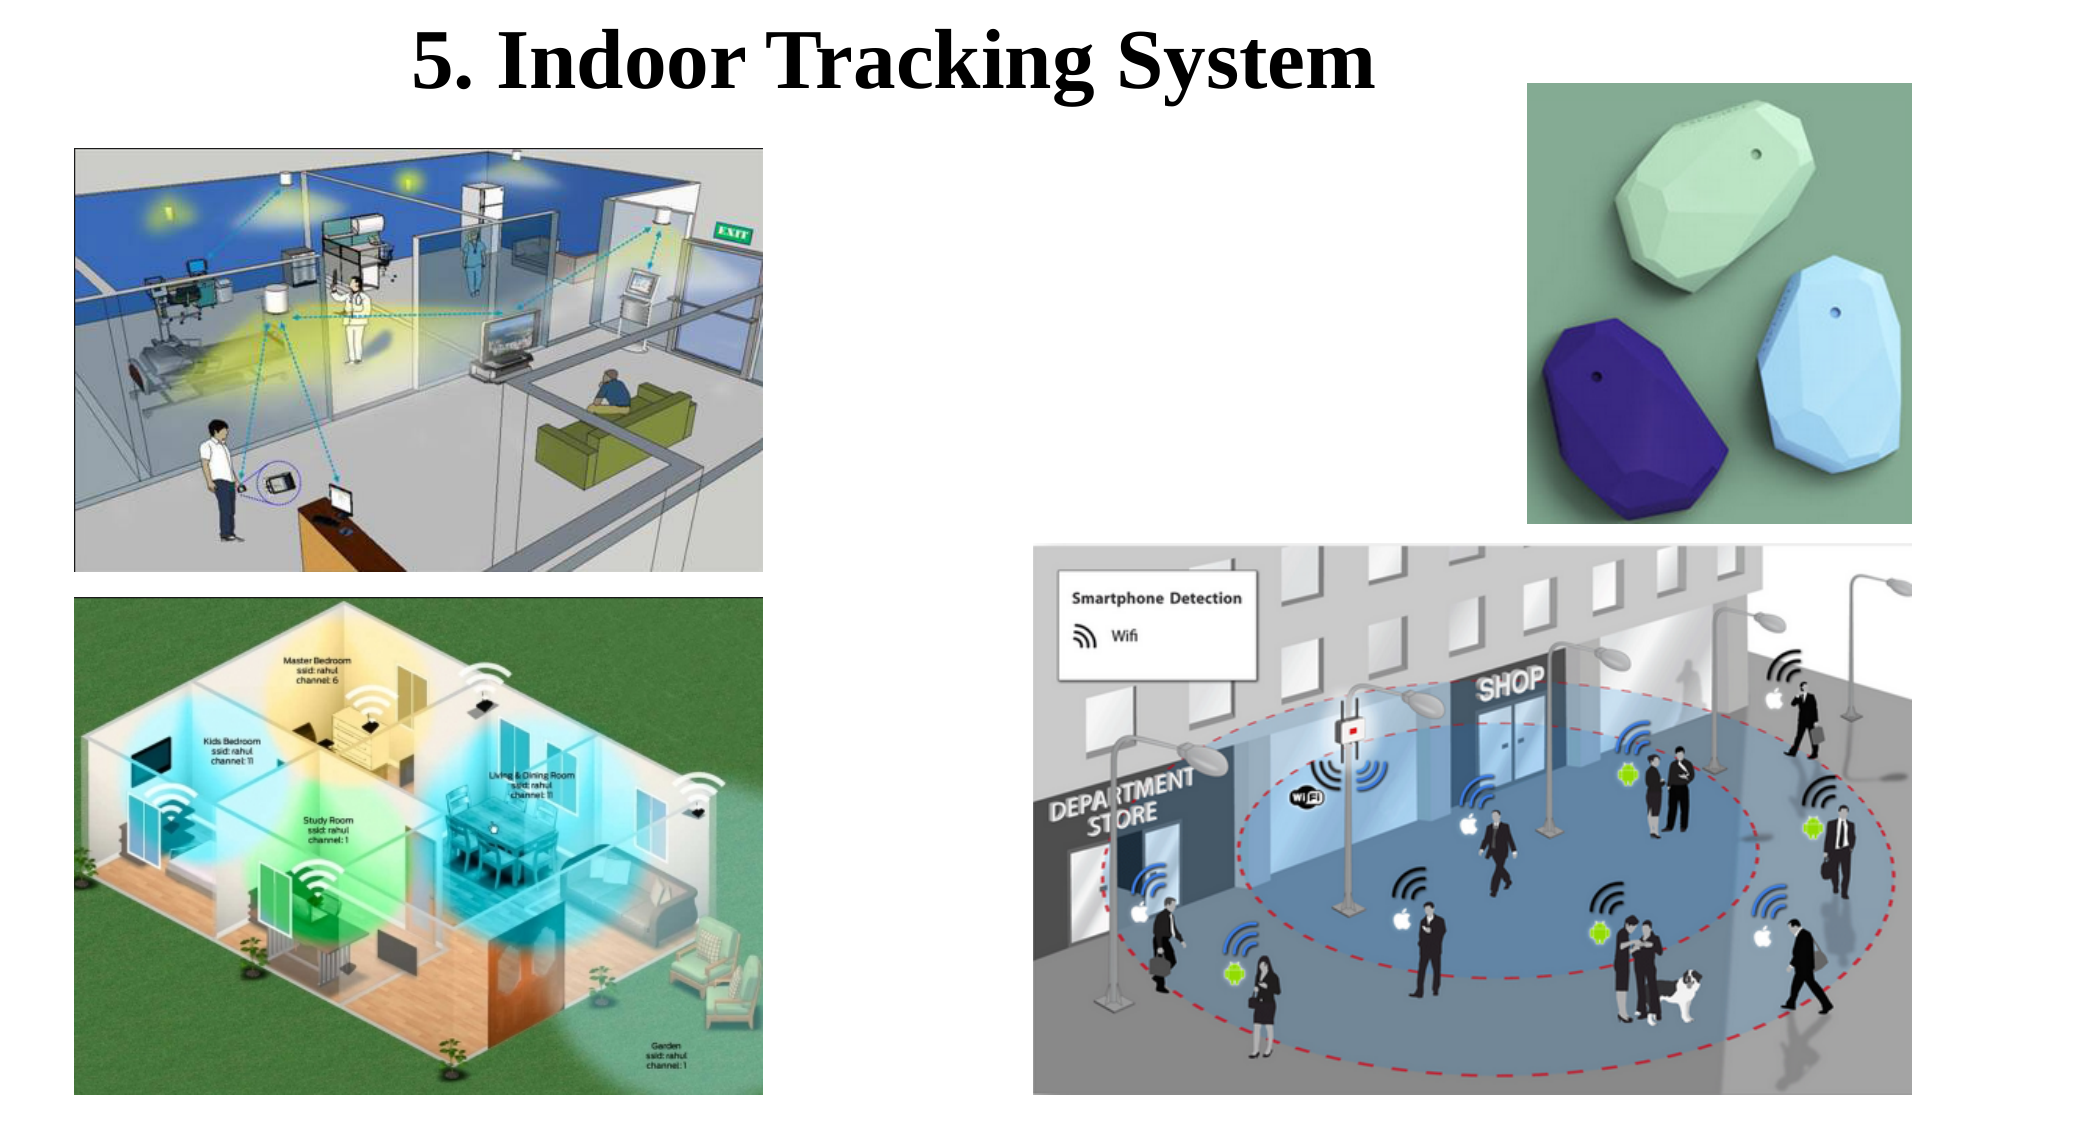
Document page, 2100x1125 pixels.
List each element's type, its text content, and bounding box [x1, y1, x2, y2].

picture [1033, 543, 1912, 1095]
picture [1527, 83, 1912, 525]
title 5. Indoor Tracking System [395, 7, 1470, 116]
picture [74, 597, 763, 1095]
picture [74, 148, 763, 572]
